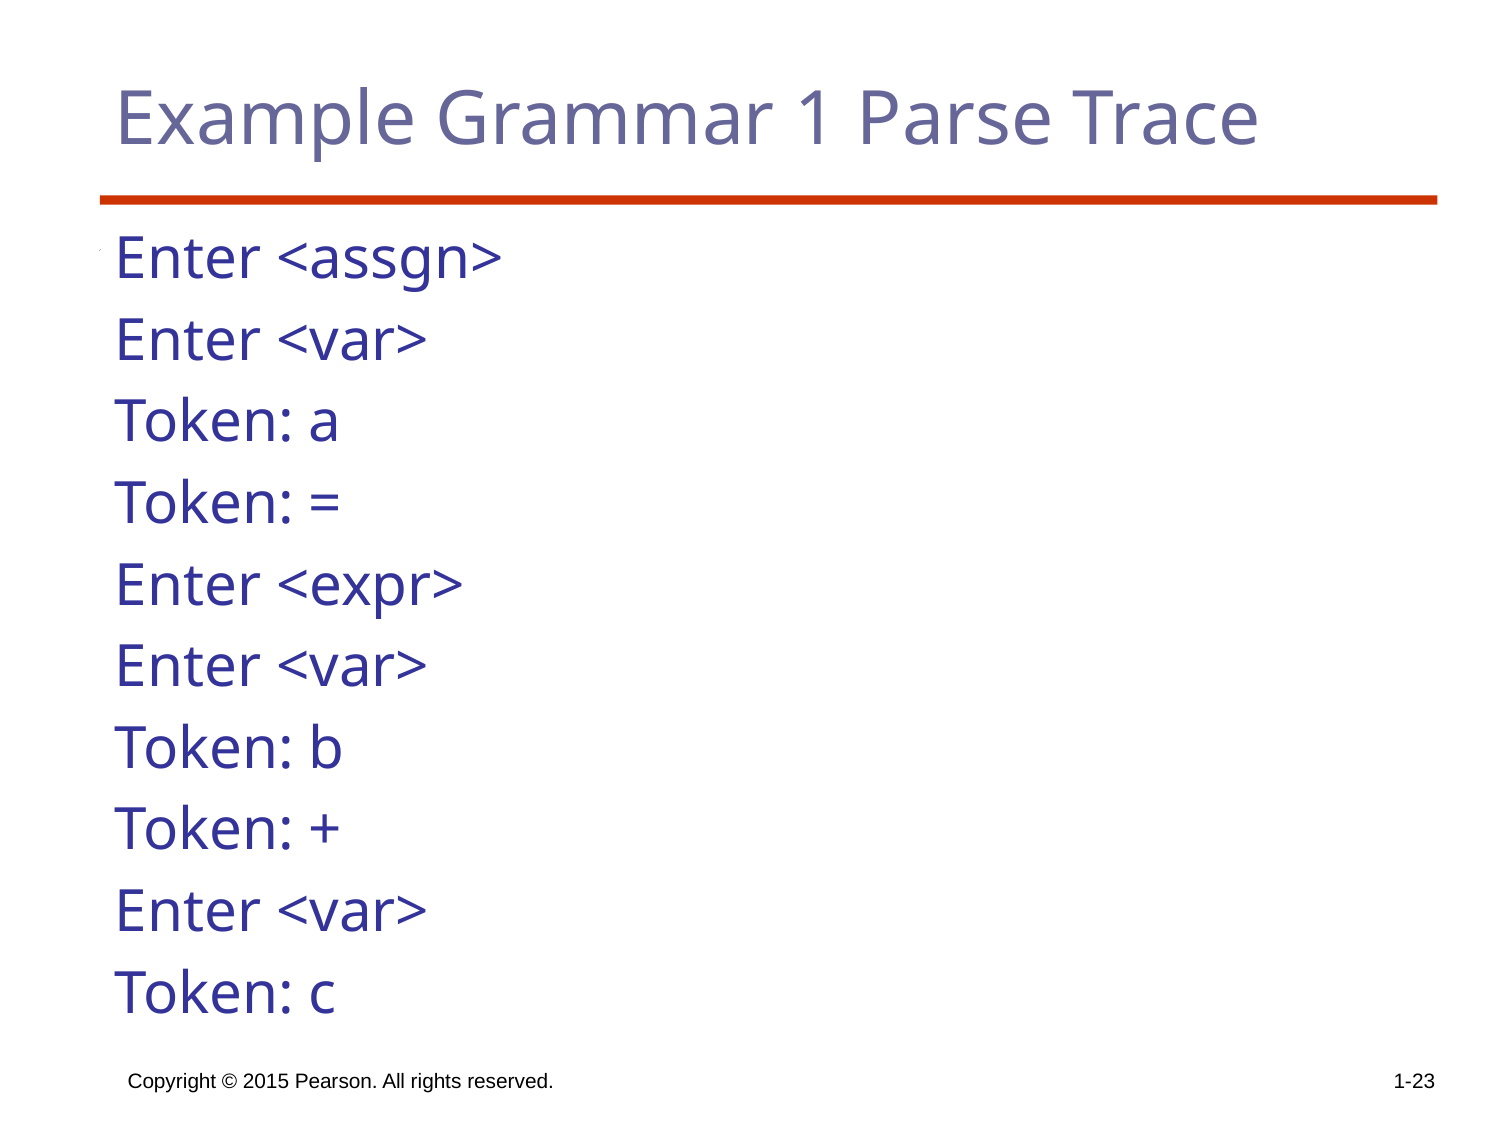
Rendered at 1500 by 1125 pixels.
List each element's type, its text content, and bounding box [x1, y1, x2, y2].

footer Copyright © 2015 Pearson. All rights reserved. [112, 1024, 801, 1101]
title Example Grammar 1 Parse Trace [99, 62, 1438, 212]
slide_number 1-23 [1137, 1024, 1451, 1101]
list Enter <assgn> Enter <var> Token: a Token: = Enter <expr> Enter <var> Token: b Token: + Enter <var> Token: c [99, 212, 1438, 1063]
